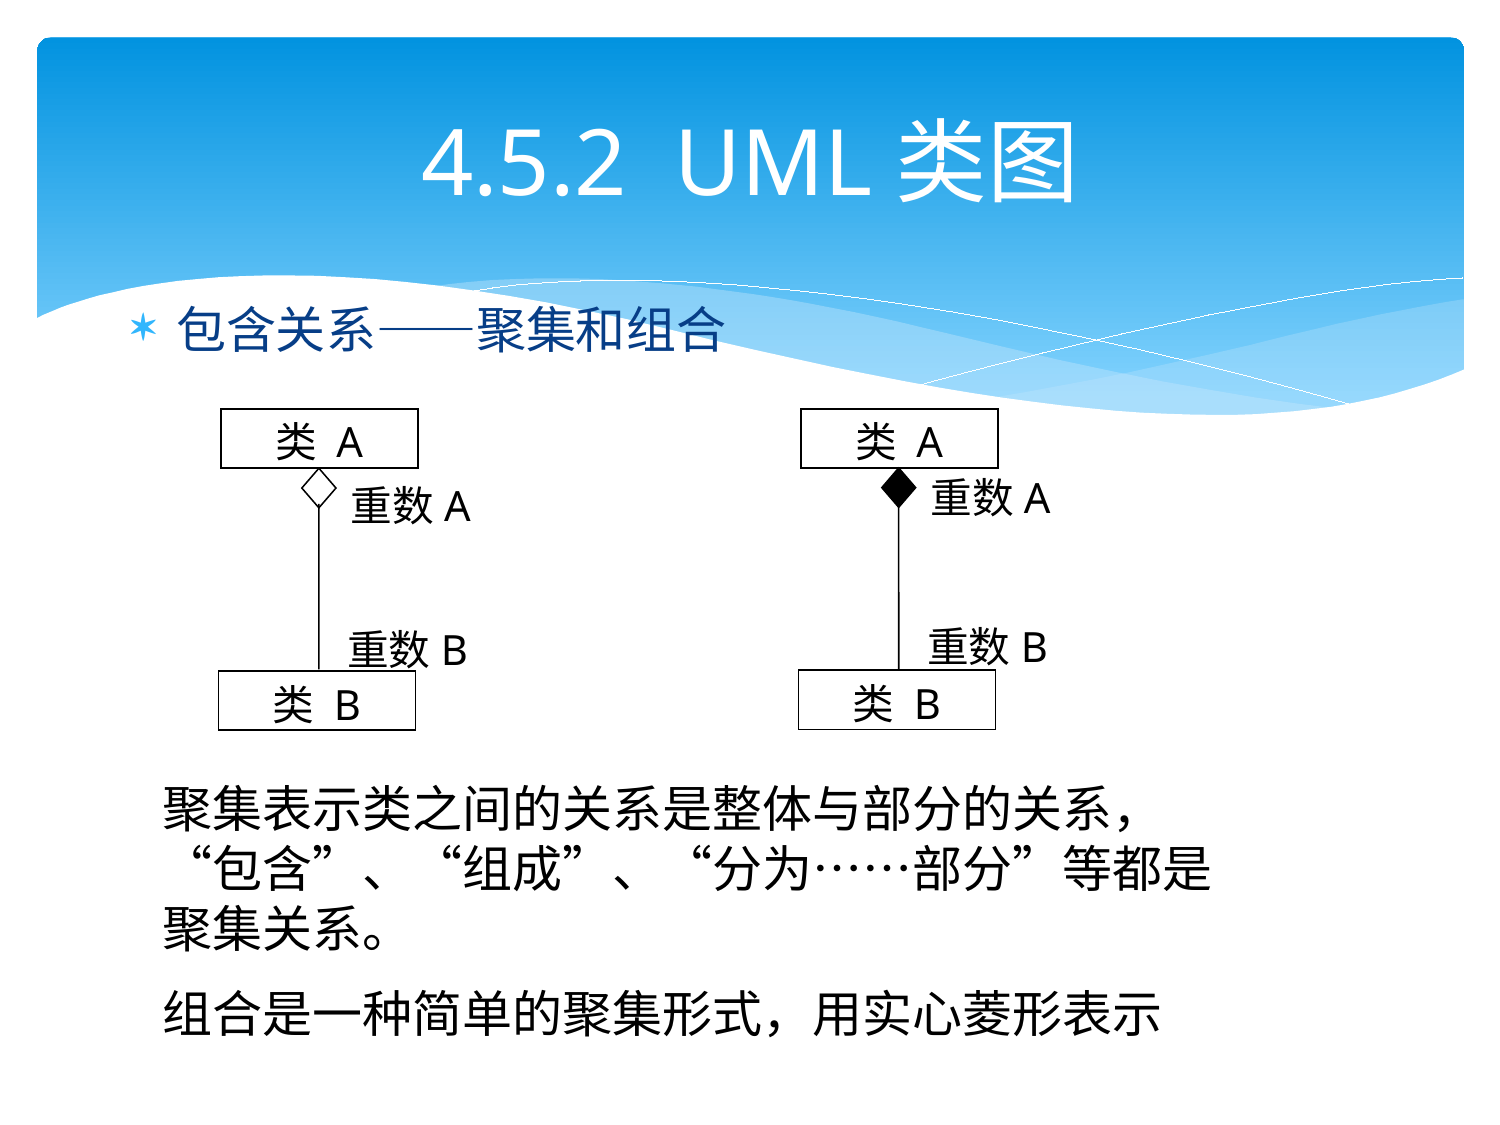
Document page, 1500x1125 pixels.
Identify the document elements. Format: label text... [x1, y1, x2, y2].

title 4.5.2 UML类图 [75, 55, 1425, 261]
text_box 聚集表示类之间的关系是整体与部分的关系，“包含”、“组成”、“分为……部分”等都是聚集关系。 组合是一种简单的聚集形式，用实心菱形表示 [147, 770, 1273, 1050]
text_box 包含关系——聚集和组合 [116, 290, 1304, 380]
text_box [218, 408, 1119, 731]
